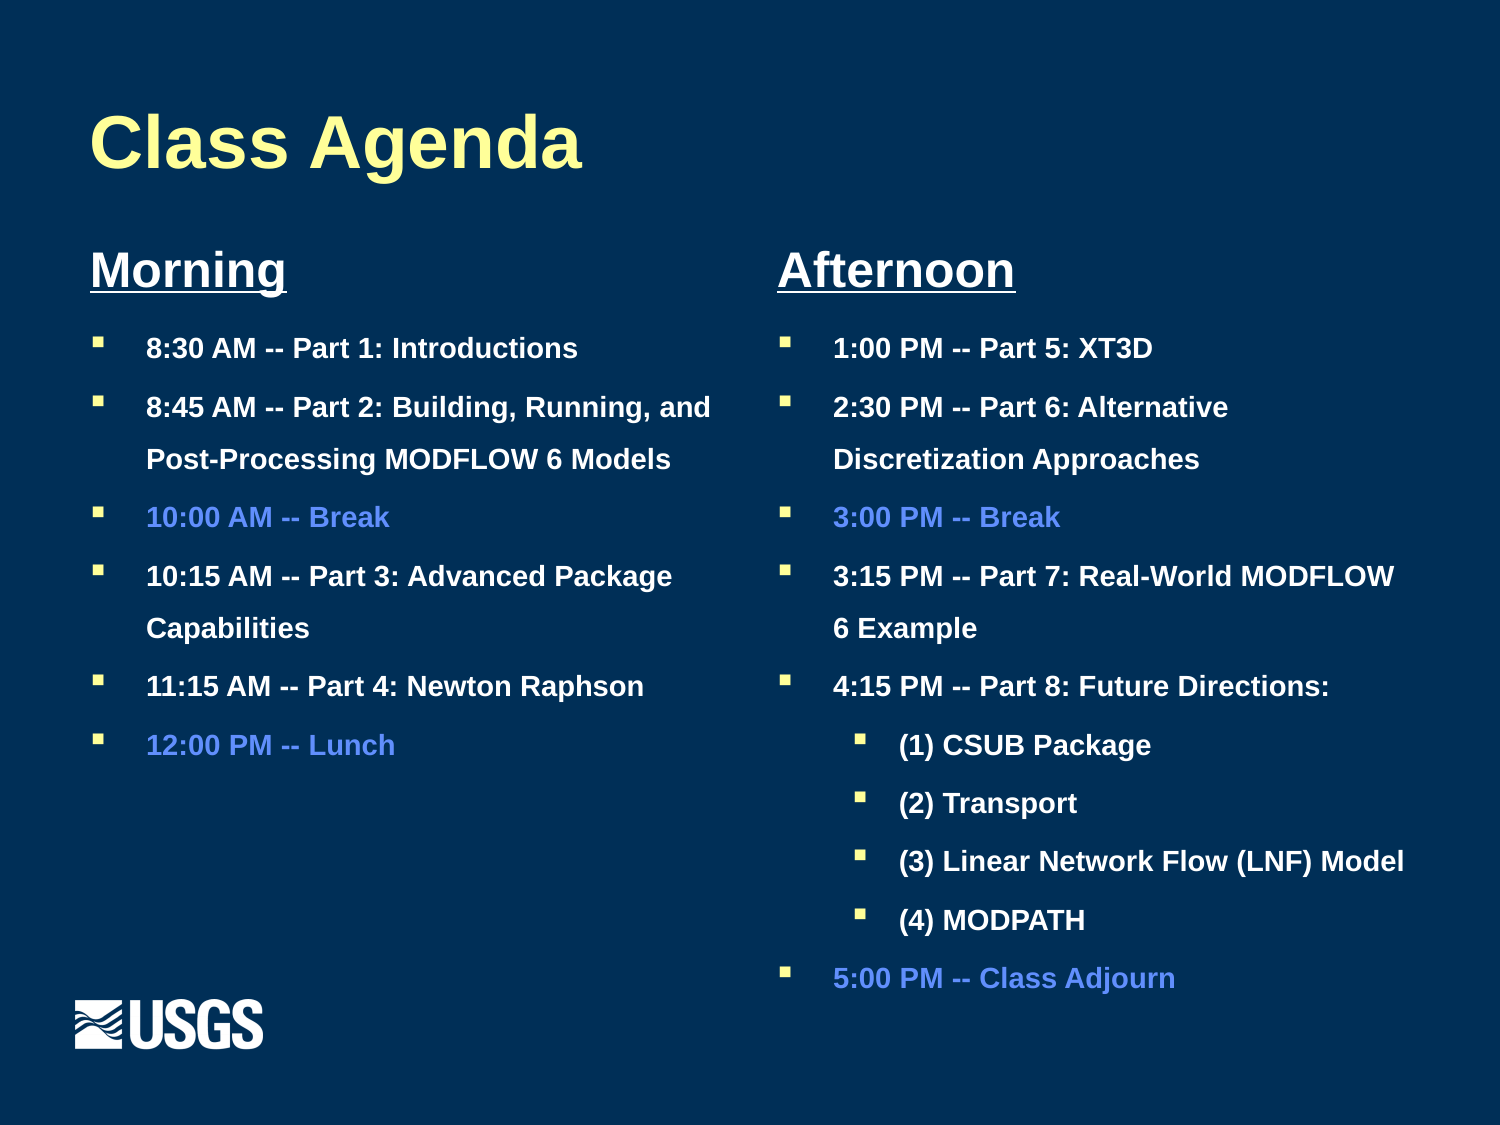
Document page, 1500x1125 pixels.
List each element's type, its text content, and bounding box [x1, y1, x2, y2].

list 1:00 PM -- Part 5: XT3D 2:30 PM -- Part 6: Alternative Discretization Approaches 3:00 PM -- Break 3:15 PM -- Part 7: Real-World MODFLOW 6 Example 4:15 PM -- Part 8: Future Directions: (1) CSUB Package (2) Transport (3) Linear Network Flow (LNF) Model (4) MODPATH 5:00 PM -- Class Adjourn [761, 304, 1425, 1080]
list 8:30 AM -- Part 1: Introductions 8:45 AM -- Part 2: Building, Running, and Post-Processing MODFLOW 6 Models 10:00 AM -- Break 10:15 AM -- Part 3: Advanced Package Capabilities 11:15 AM -- Part 4: Newton Raphson 12:00 PM -- Lunch [75, 304, 738, 954]
list Afternoon [761, 200, 1425, 304]
title Class Agenda [75, 45, 1425, 233]
list Morning [75, 200, 738, 304]
